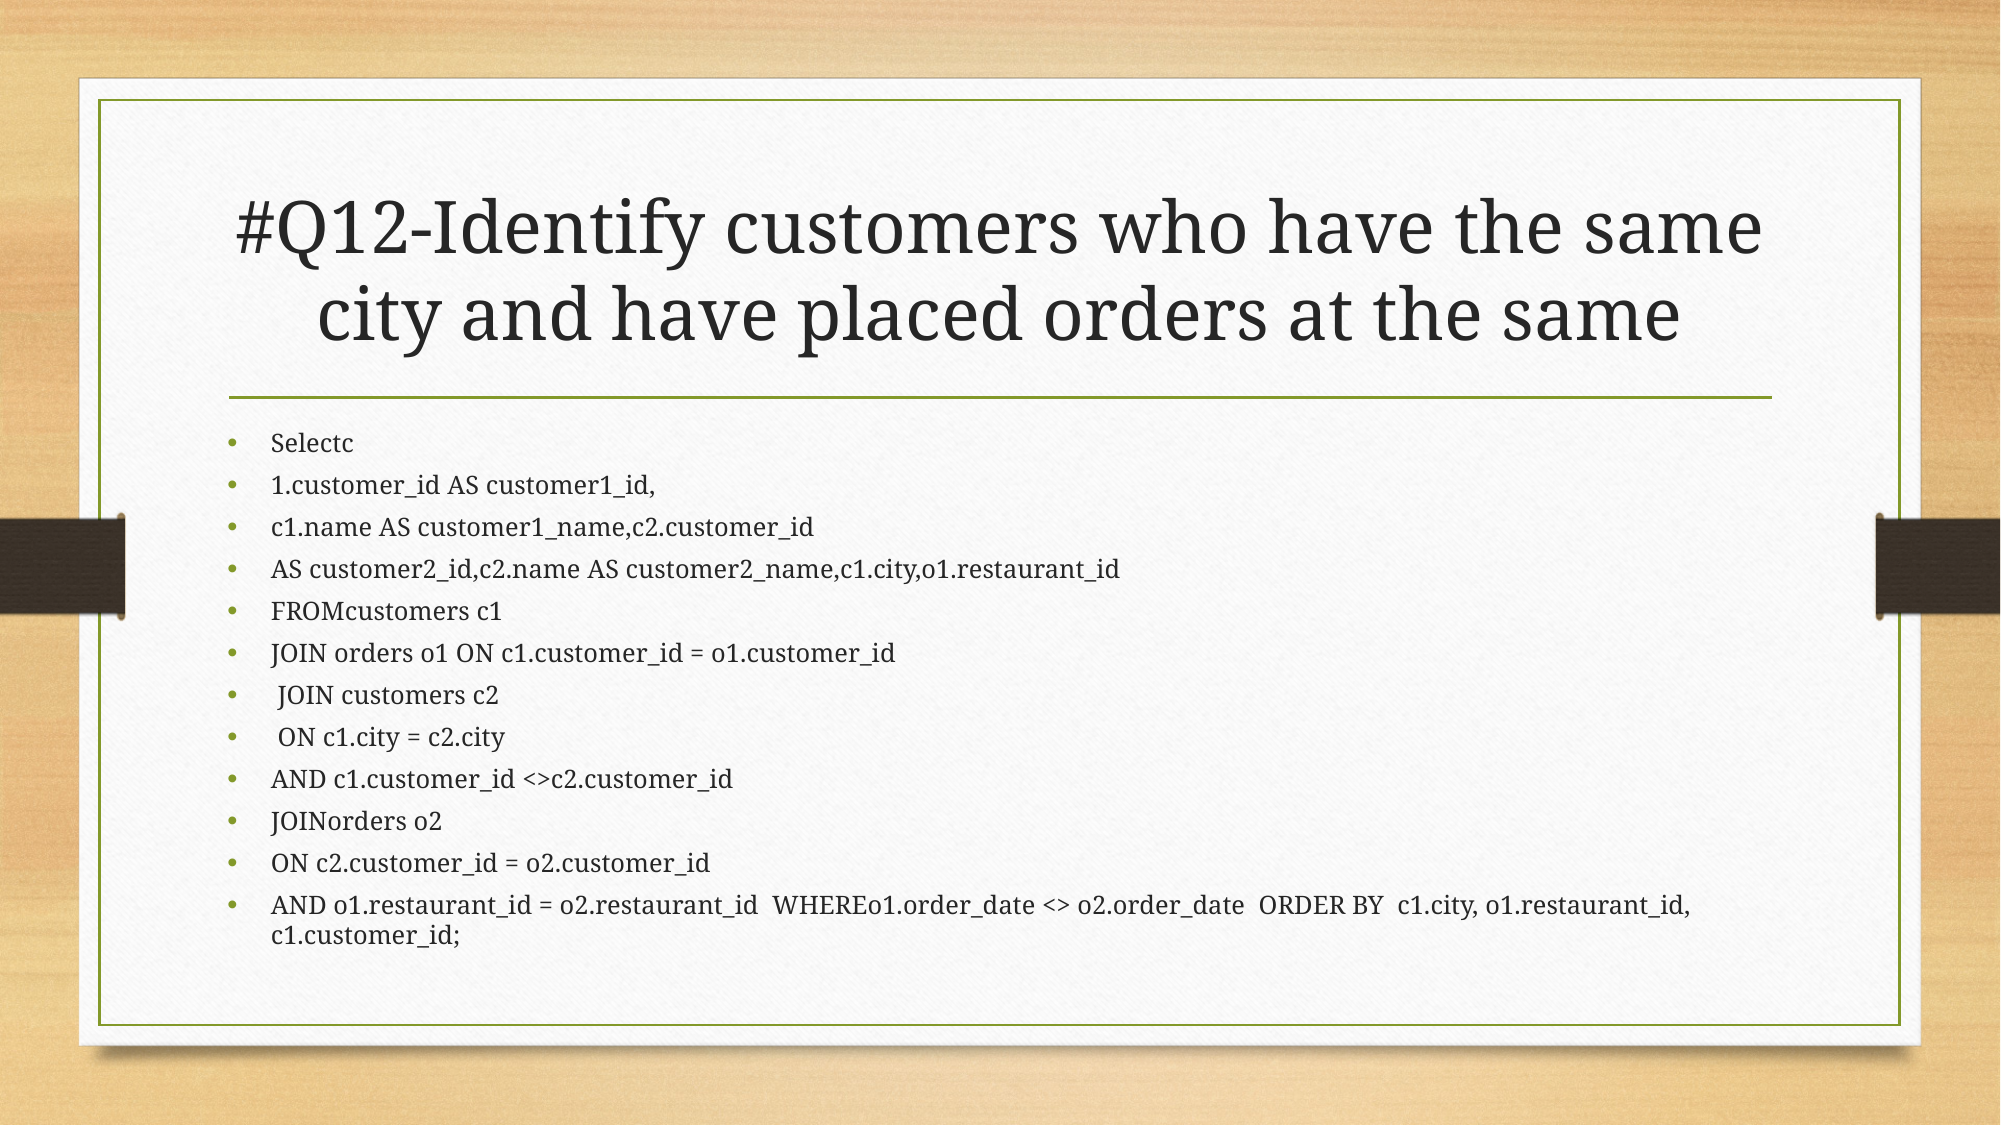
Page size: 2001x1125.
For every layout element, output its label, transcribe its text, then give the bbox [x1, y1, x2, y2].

title #Q12-Identify customers who have the same city and have placed orders at the same [212, 161, 1788, 375]
list Selectc 1.customer_id AS customer1_id, c1.name AS customer1_name,c2.customer_id AS customer2_id,c2.name AS customer2_name,c1.city,o1.restaurant_id FROMcustomers c1 JOIN orders o1 ON c1.customer_id = o1.customer_id JOIN customers c2 ON c1.city = c2.city AND c1.customer_id <>c2.customer_id JOINorders o2 ON c2.customer_id = o2.customer_id AND o1.restaurant_id = o2.restaurant_id WHEREo1.order_date <> o2.order_date ORDER BY c1.city, o1.restaurant_id, c1.customer_id; [212, 419, 1788, 964]
picture [0, 0, 2001, 1125]
